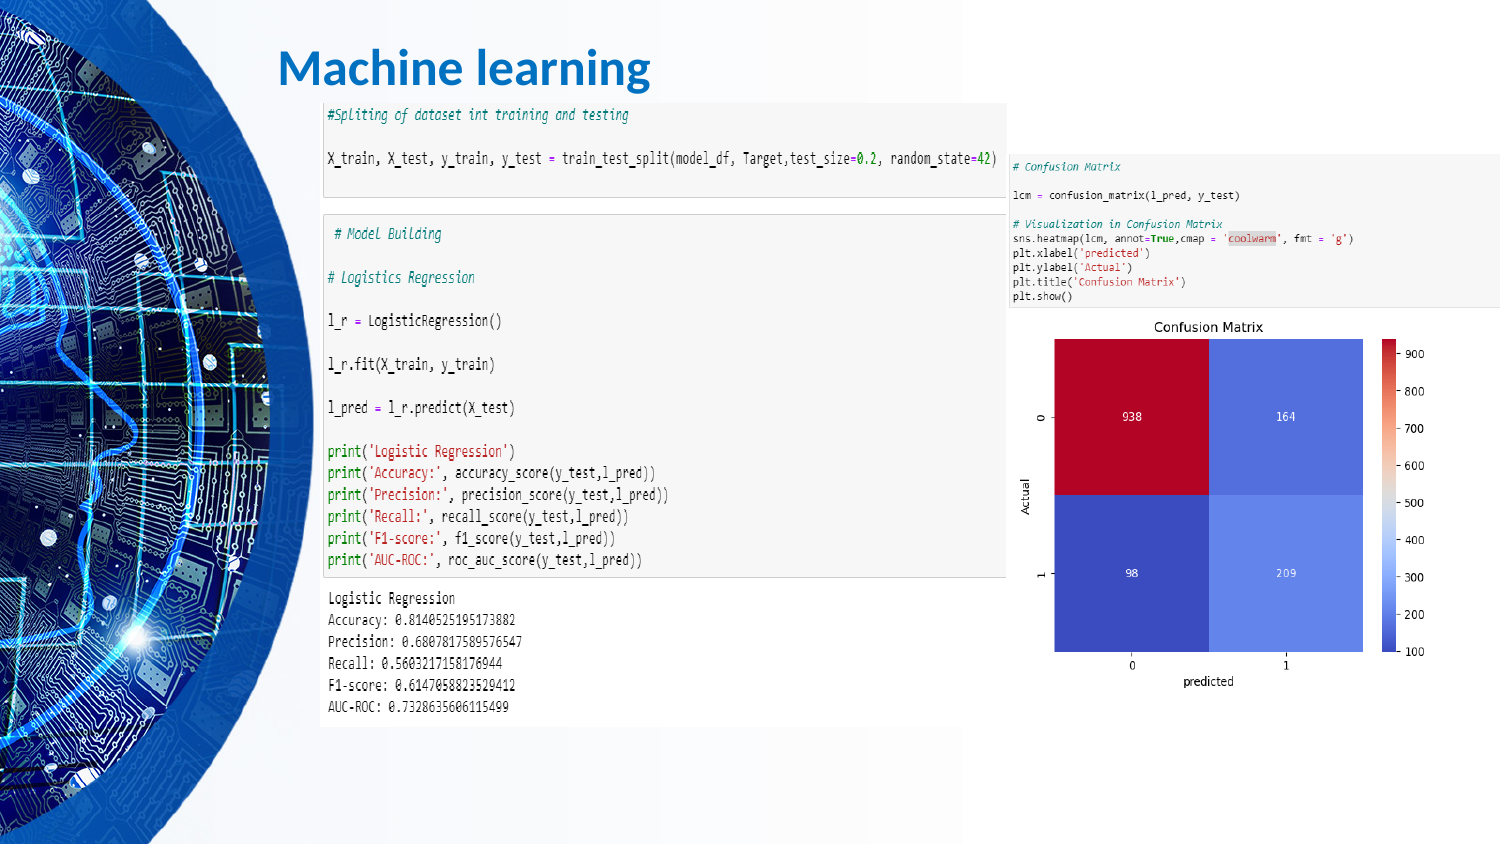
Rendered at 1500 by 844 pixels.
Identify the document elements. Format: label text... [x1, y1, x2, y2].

title Machine learning [262, 26, 1485, 104]
picture [0, 0, 1500, 844]
